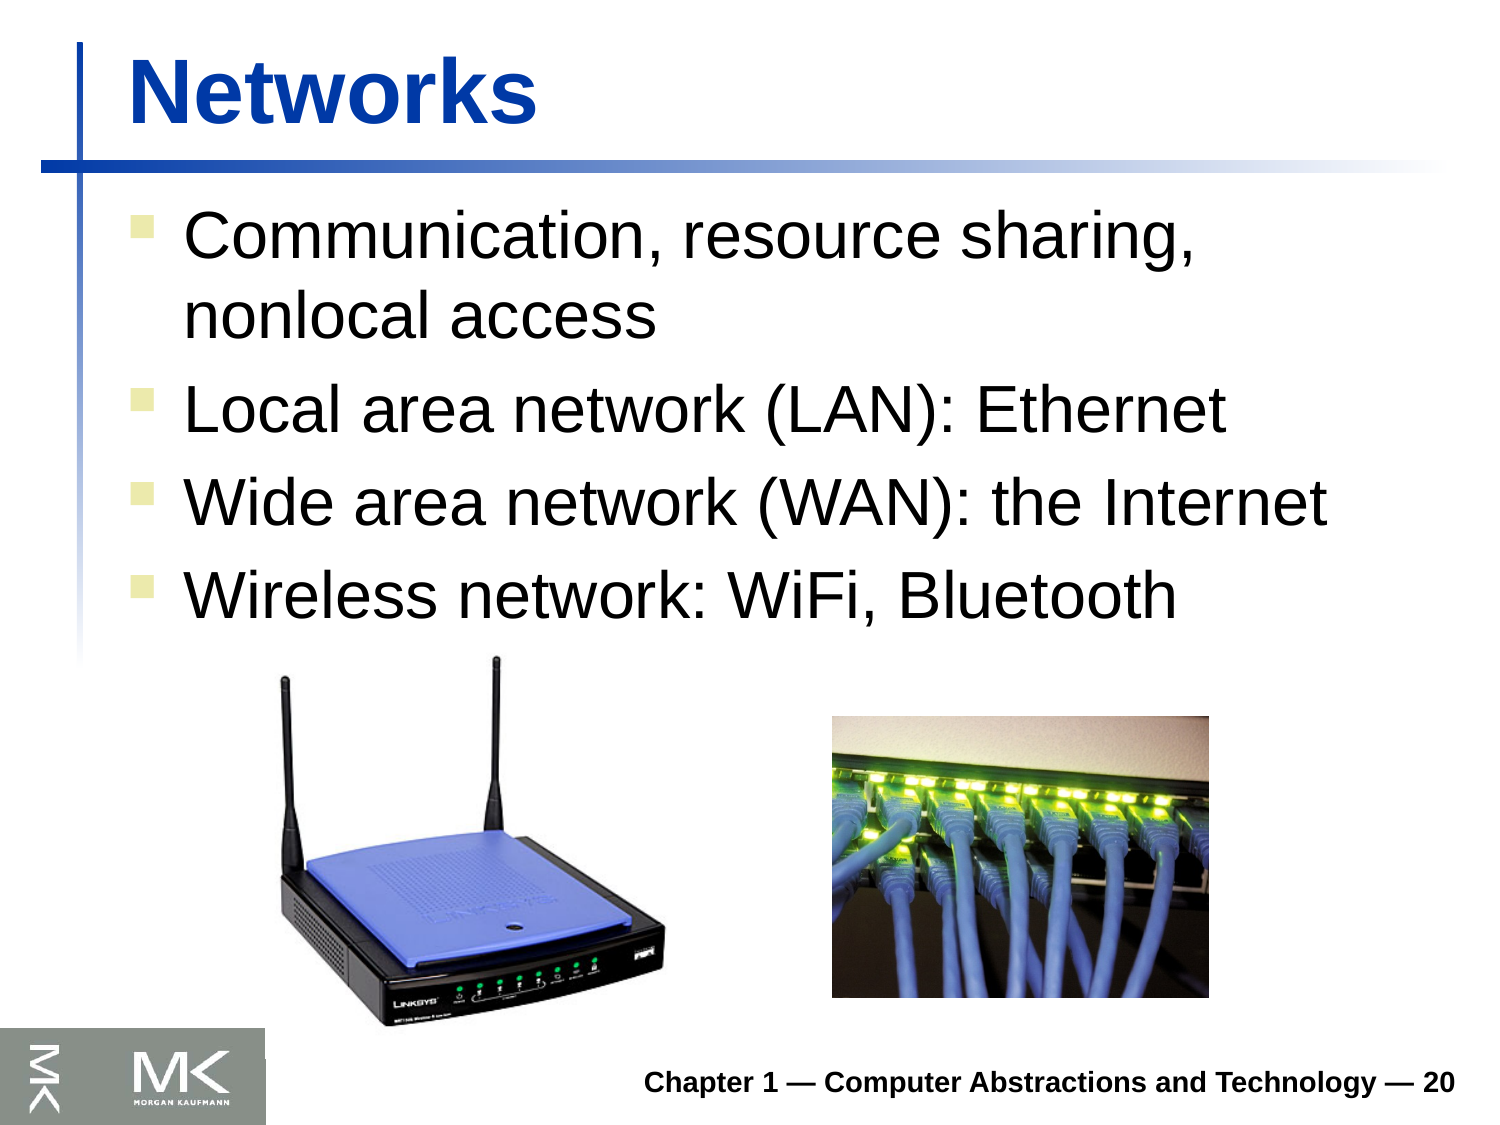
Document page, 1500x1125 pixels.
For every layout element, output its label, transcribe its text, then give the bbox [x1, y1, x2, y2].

picture [0, 633, 680, 1125]
picture [832, 715, 1209, 999]
list Communication, resource sharing, nonlocal access Local area network (LAN): Ethernet Wide area network (WAN): the Internet Wireless network: WiFi, Bluetooth [112, 184, 1469, 657]
footer Chapter 1 — Computer Abstractions and Technology — 20 [277, 1046, 1471, 1106]
title Networks [112, 23, 1468, 149]
